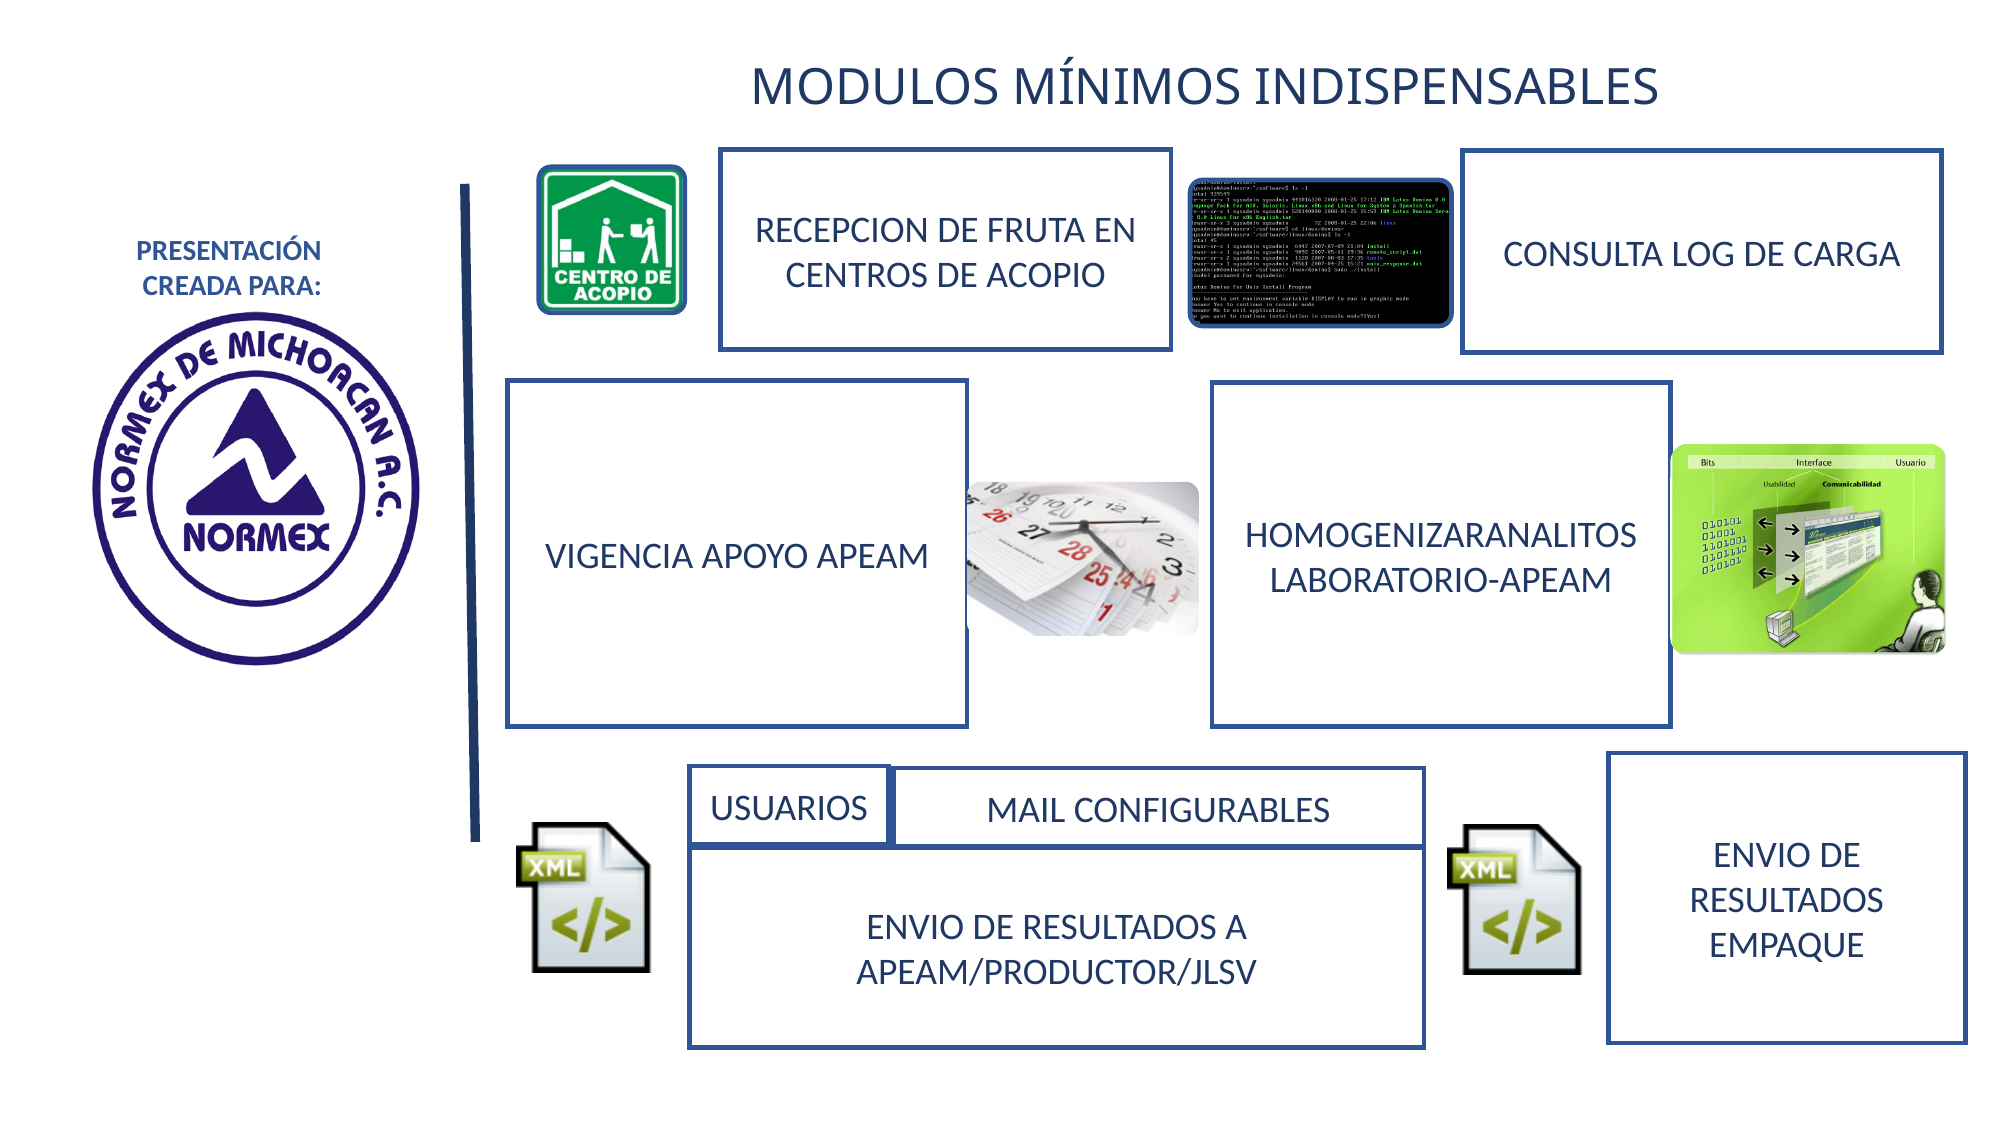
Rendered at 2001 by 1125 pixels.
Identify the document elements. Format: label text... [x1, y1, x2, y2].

picture [516, 822, 667, 973]
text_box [464, 183, 476, 842]
text_box PRESENTACIÓN CREADA PARA: [0, 223, 464, 309]
text_box [1172, 123, 1461, 313]
title MODULOS MÍNIMOS INDISPENSABLES [445, 22, 1966, 123]
picture [1190, 179, 1452, 327]
text_box VIGENCIA APOYO APEAM [507, 379, 968, 728]
text_box [574, 123, 863, 316]
picture [81, 311, 422, 675]
text_box ENVIO DE RESULTADOS A APEAM/PRODUCTOR/JLSV [689, 846, 1425, 1048]
text_box MAIL CONFIGURABLES [892, 767, 1425, 847]
text_box ENVIO DE RESULTADOS EMPAQUE [1607, 752, 1966, 1044]
text_box HOMOGENIZARANALITOS LABORATORIO-APEAM [1211, 382, 1671, 728]
picture [1447, 824, 1598, 975]
text_box RECEPCION DE FRUTA EN CENTROS DE ACOPIO [720, 149, 1172, 351]
picture [1670, 443, 1948, 656]
picture [538, 166, 685, 313]
text_box CONSULTA LOG DE CARGA [1461, 150, 1942, 353]
picture [966, 481, 1199, 636]
text_box USUARIOS [688, 765, 890, 845]
